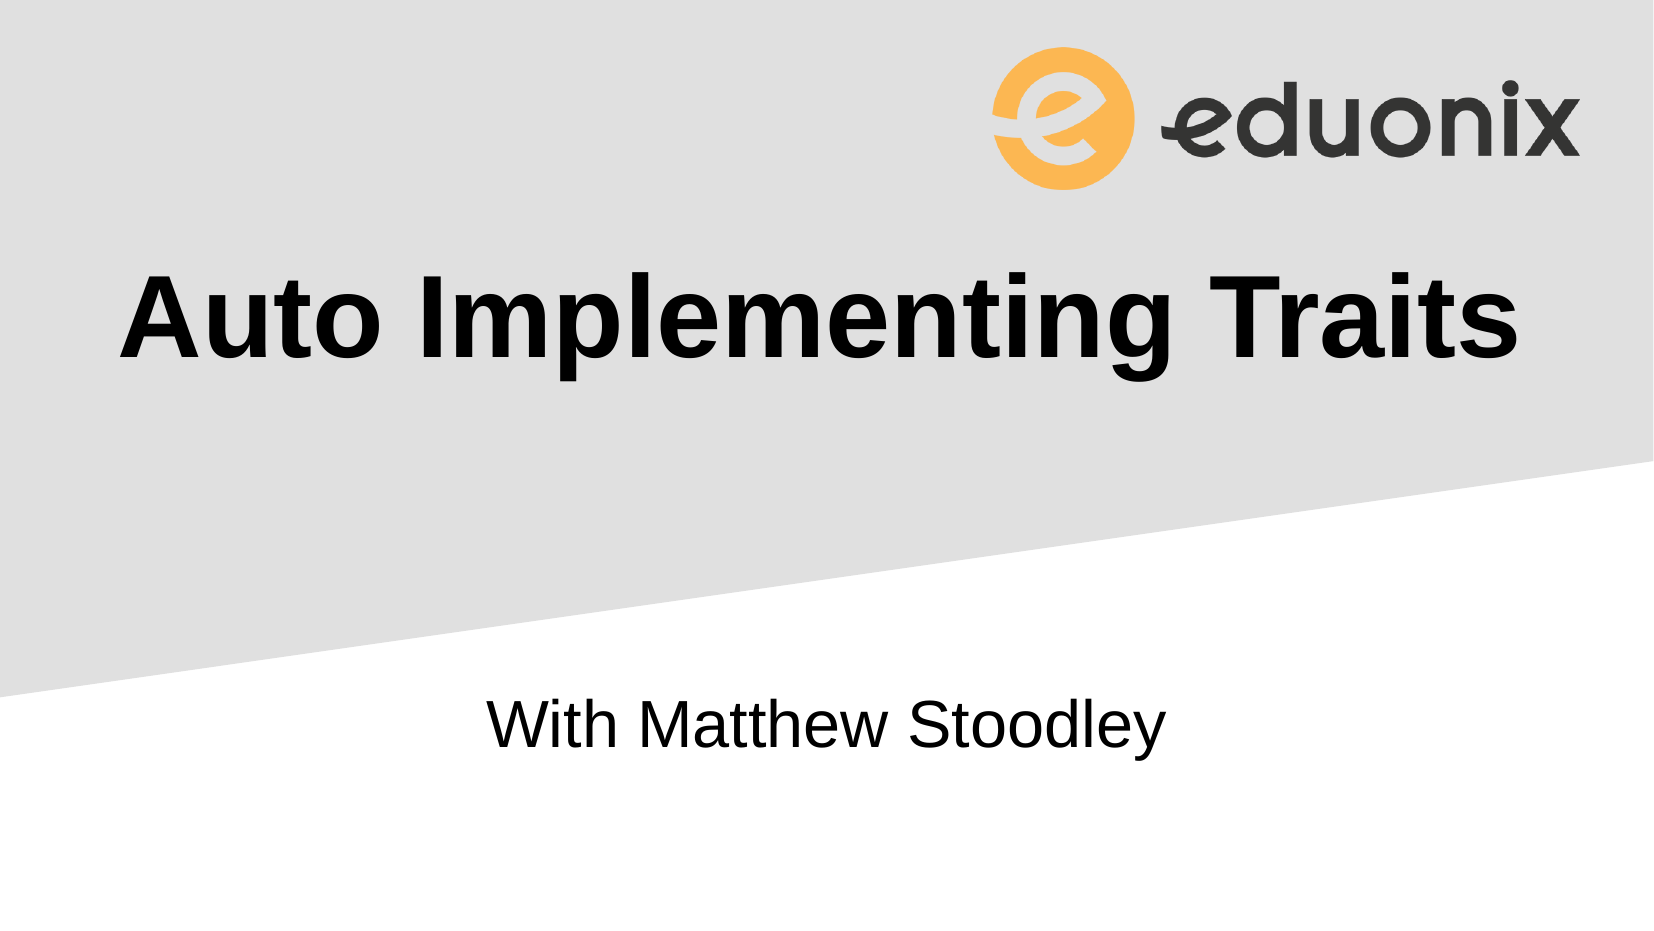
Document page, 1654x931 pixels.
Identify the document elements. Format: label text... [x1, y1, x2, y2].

text_box Auto Implementing Traits [75, 240, 1564, 382]
picture [991, 46, 1580, 190]
text_box With Matthew Stoodley [92, 680, 1561, 761]
